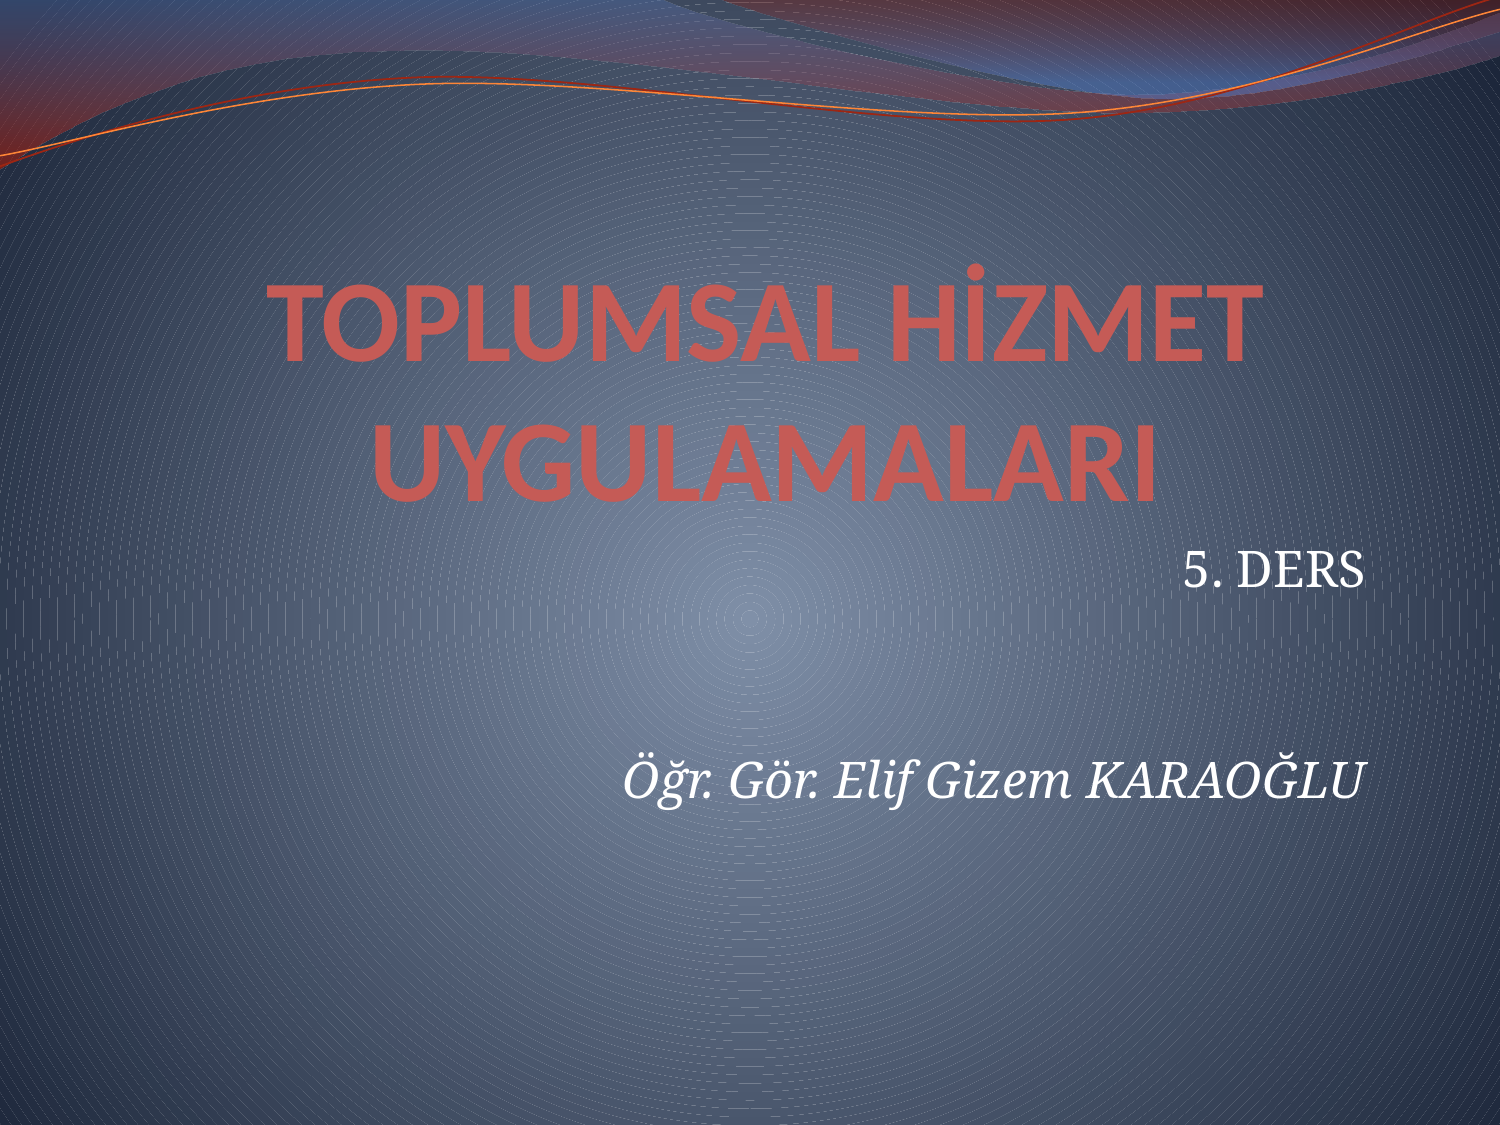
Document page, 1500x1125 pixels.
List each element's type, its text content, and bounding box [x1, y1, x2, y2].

subtitle 5. DERS Öğr. Gör. Elif Gizem KARAOĞLU [87, 529, 1376, 818]
title TOPLUMSAL HİZMET UYGULAMALARI [87, 224, 1447, 525]
